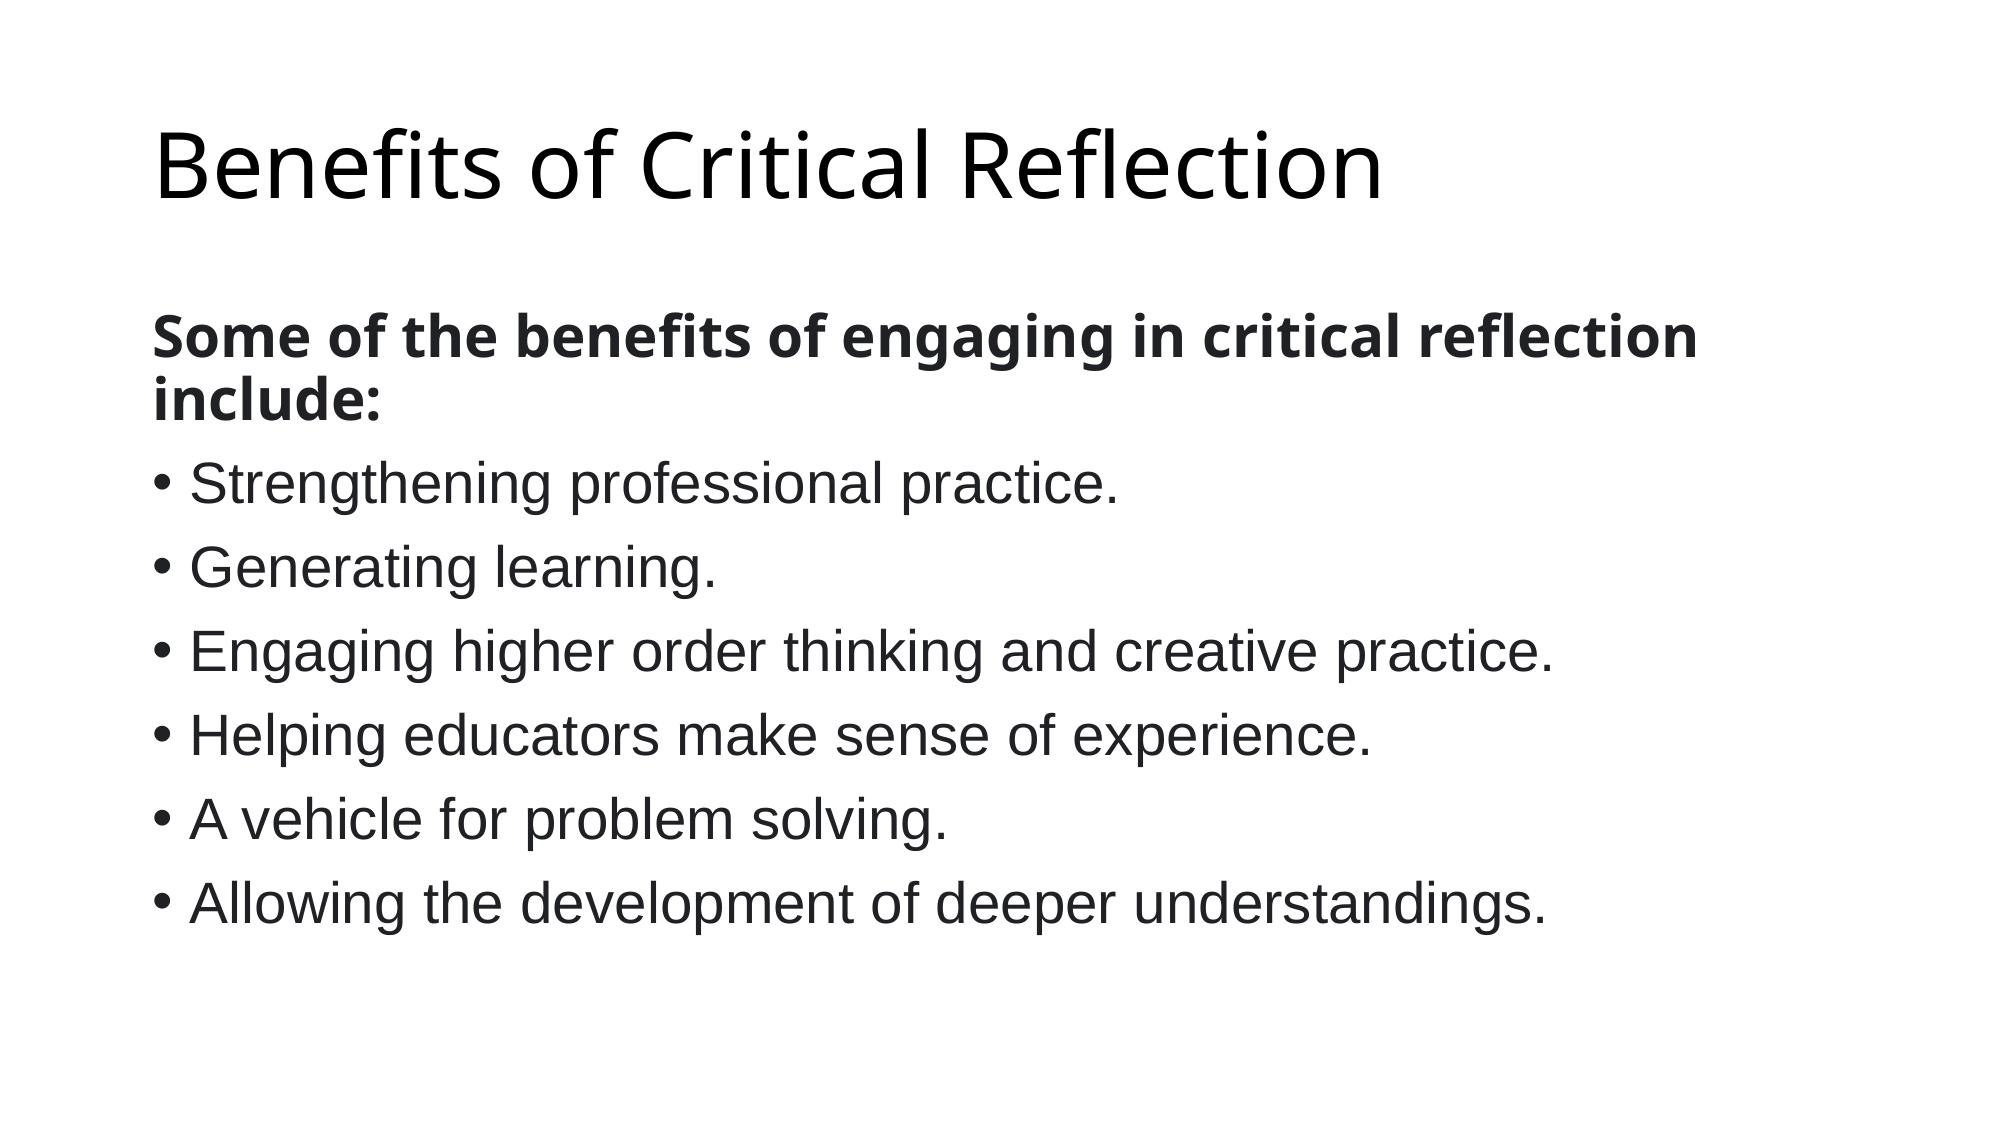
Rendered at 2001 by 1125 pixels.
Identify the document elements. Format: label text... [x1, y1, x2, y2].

title Benefits of Critical Reflection [137, 59, 1863, 278]
list Some of the benefits of engaging in critical reflection include: Strengthening professional practice. Generating learning. Engaging higher order thinking and creative practice. Helping educators make sense of experience. A vehicle for problem solving. Allowing the development of deeper understandings. [137, 299, 1863, 1014]
